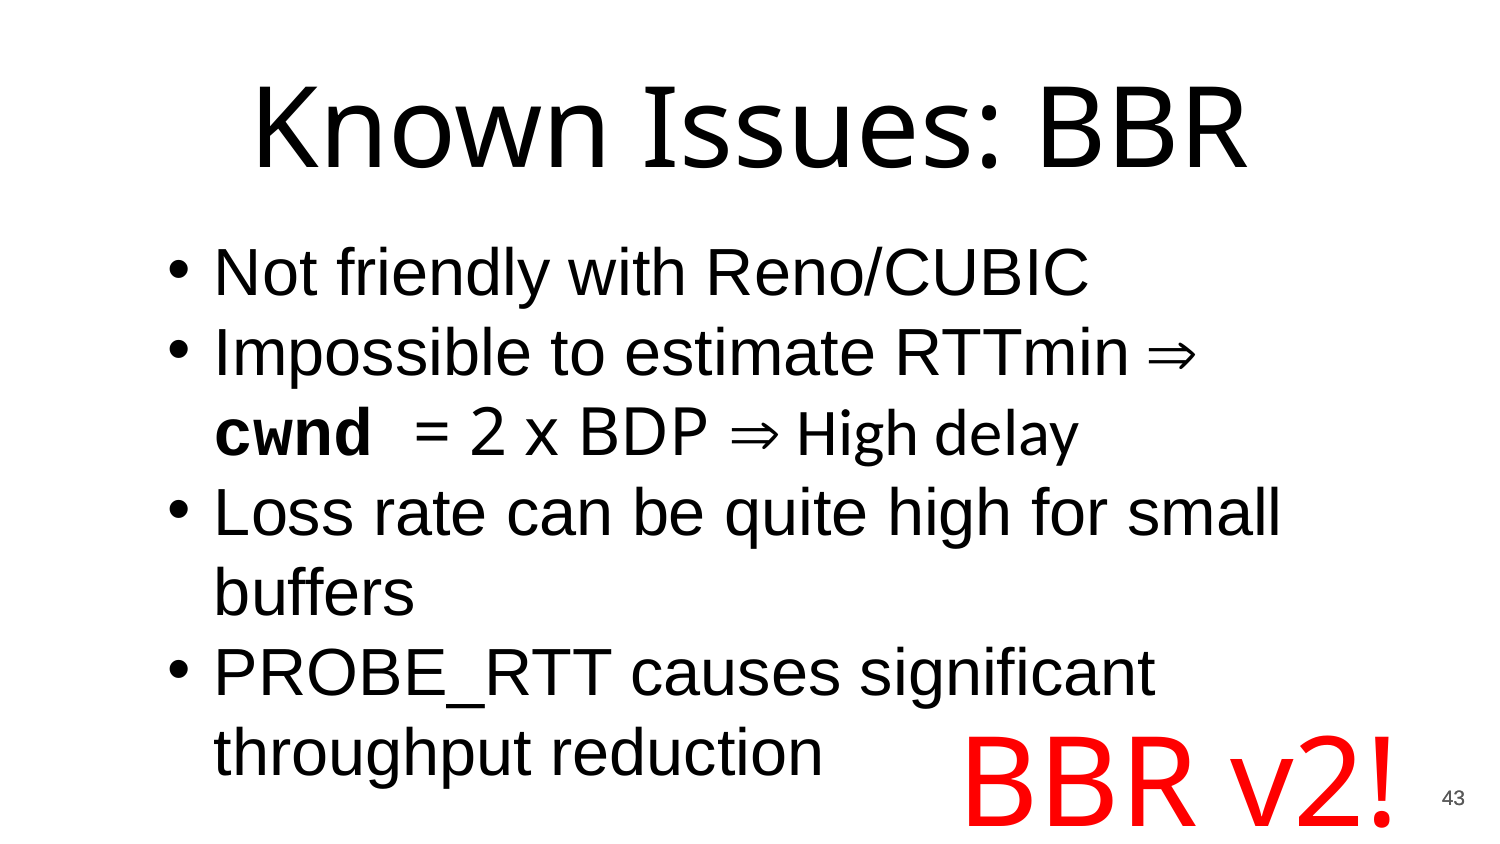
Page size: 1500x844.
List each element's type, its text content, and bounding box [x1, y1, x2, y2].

text_box Not friendly with Reno/CUBIC Impossible to estimate RTTmin  cwnd = 2 x BDP  High delay Loss rate can be quite high for small buffers PROBE_RTT causes significant throughput reduction [49, 221, 1378, 796]
text_box Known Issues: BBR [26, 39, 1474, 215]
text_box BBR v2! [817, 694, 1500, 844]
